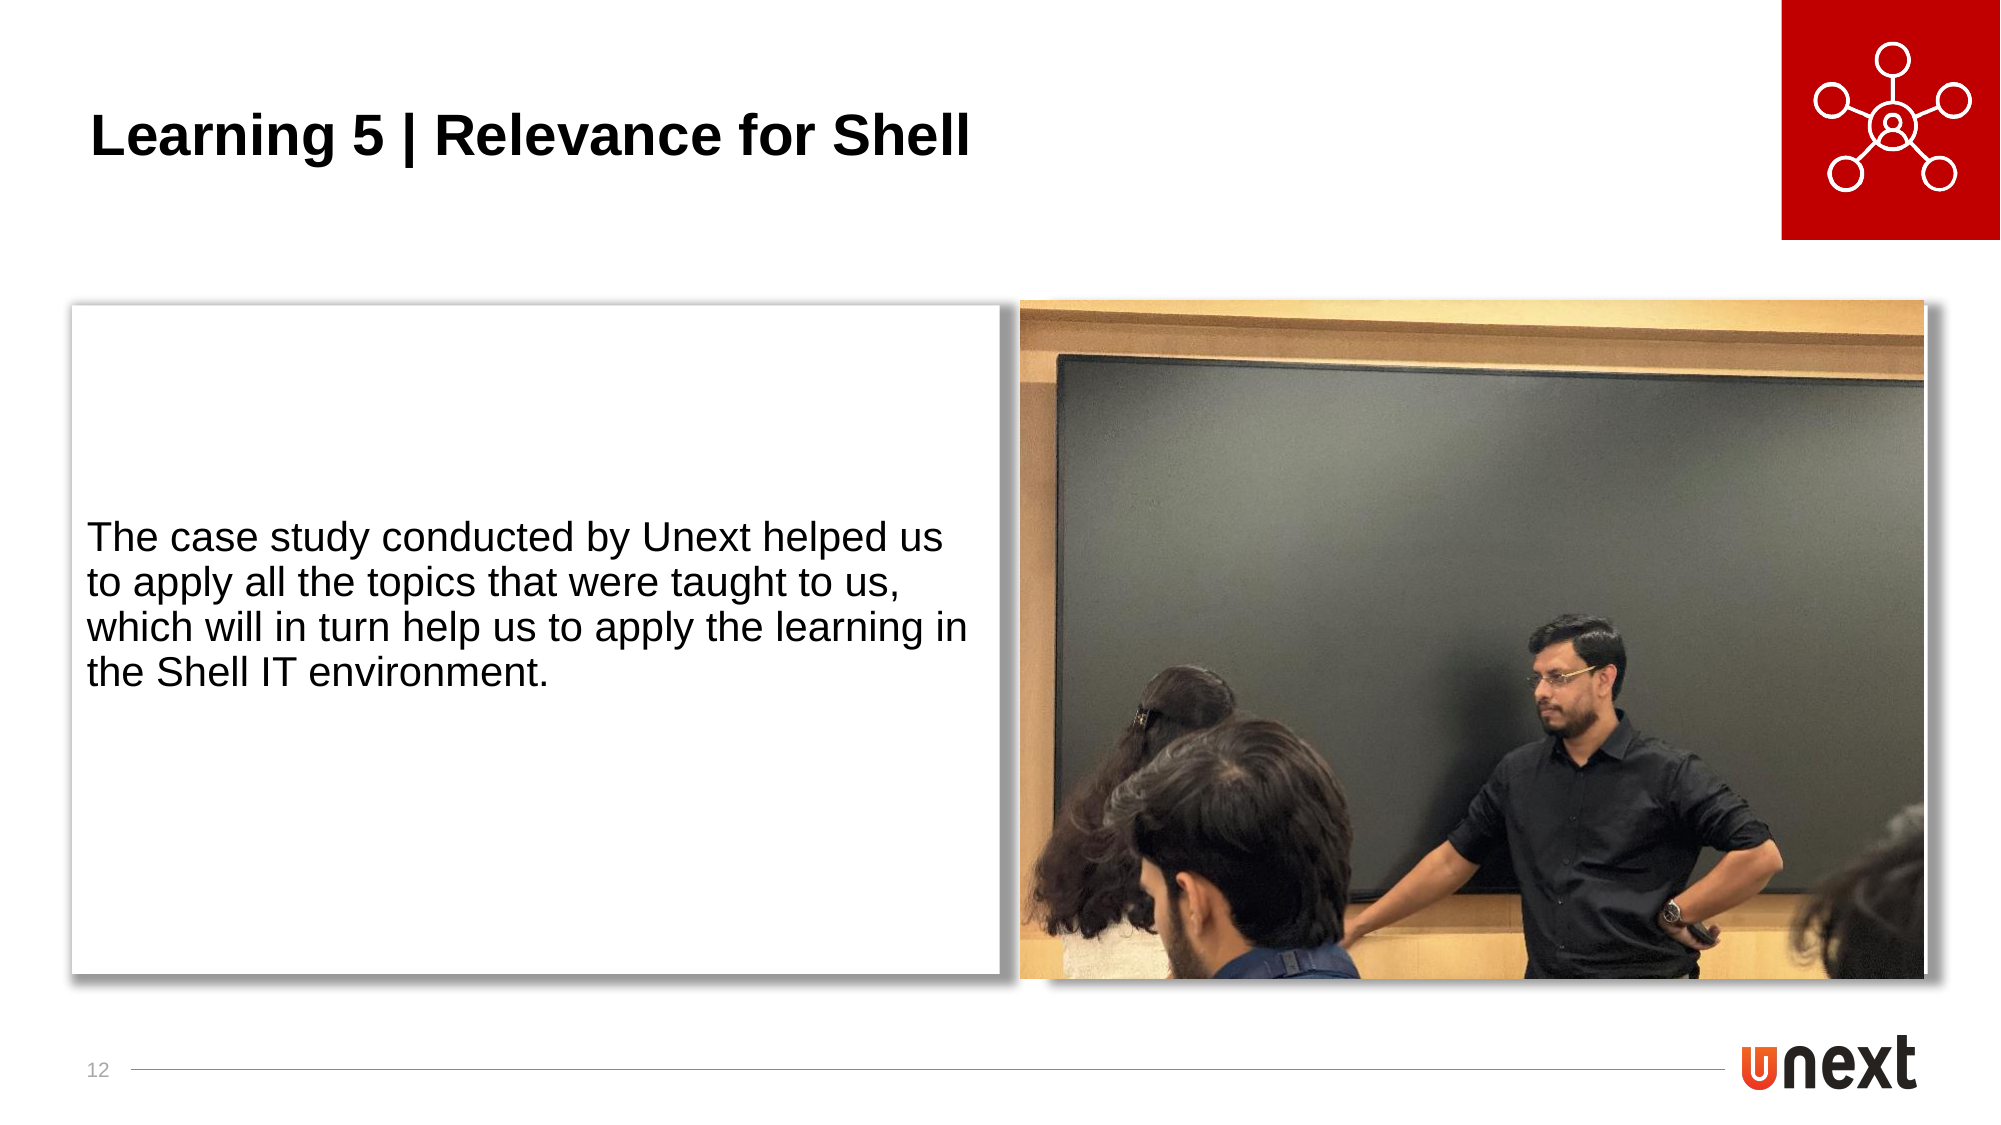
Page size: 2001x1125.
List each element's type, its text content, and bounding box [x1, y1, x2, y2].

picture [1020, 300, 1924, 979]
title Learning 5 | Relevance for Shell [76, 78, 1795, 196]
text_box [Add a graphic that provides view of how Shell implements this learning] [1924, 305, 1928, 974]
picture [1742, 1035, 1917, 1090]
text_box [1781, 0, 2000, 241]
picture [1795, 19, 1990, 214]
slide_number 12 [48, 1047, 110, 1091]
text_box The case study conducted by Unext helped us to apply all the topics that were taught to us, which will in turn help us to apply the learning in the Shell IT environment. [72, 305, 1000, 974]
